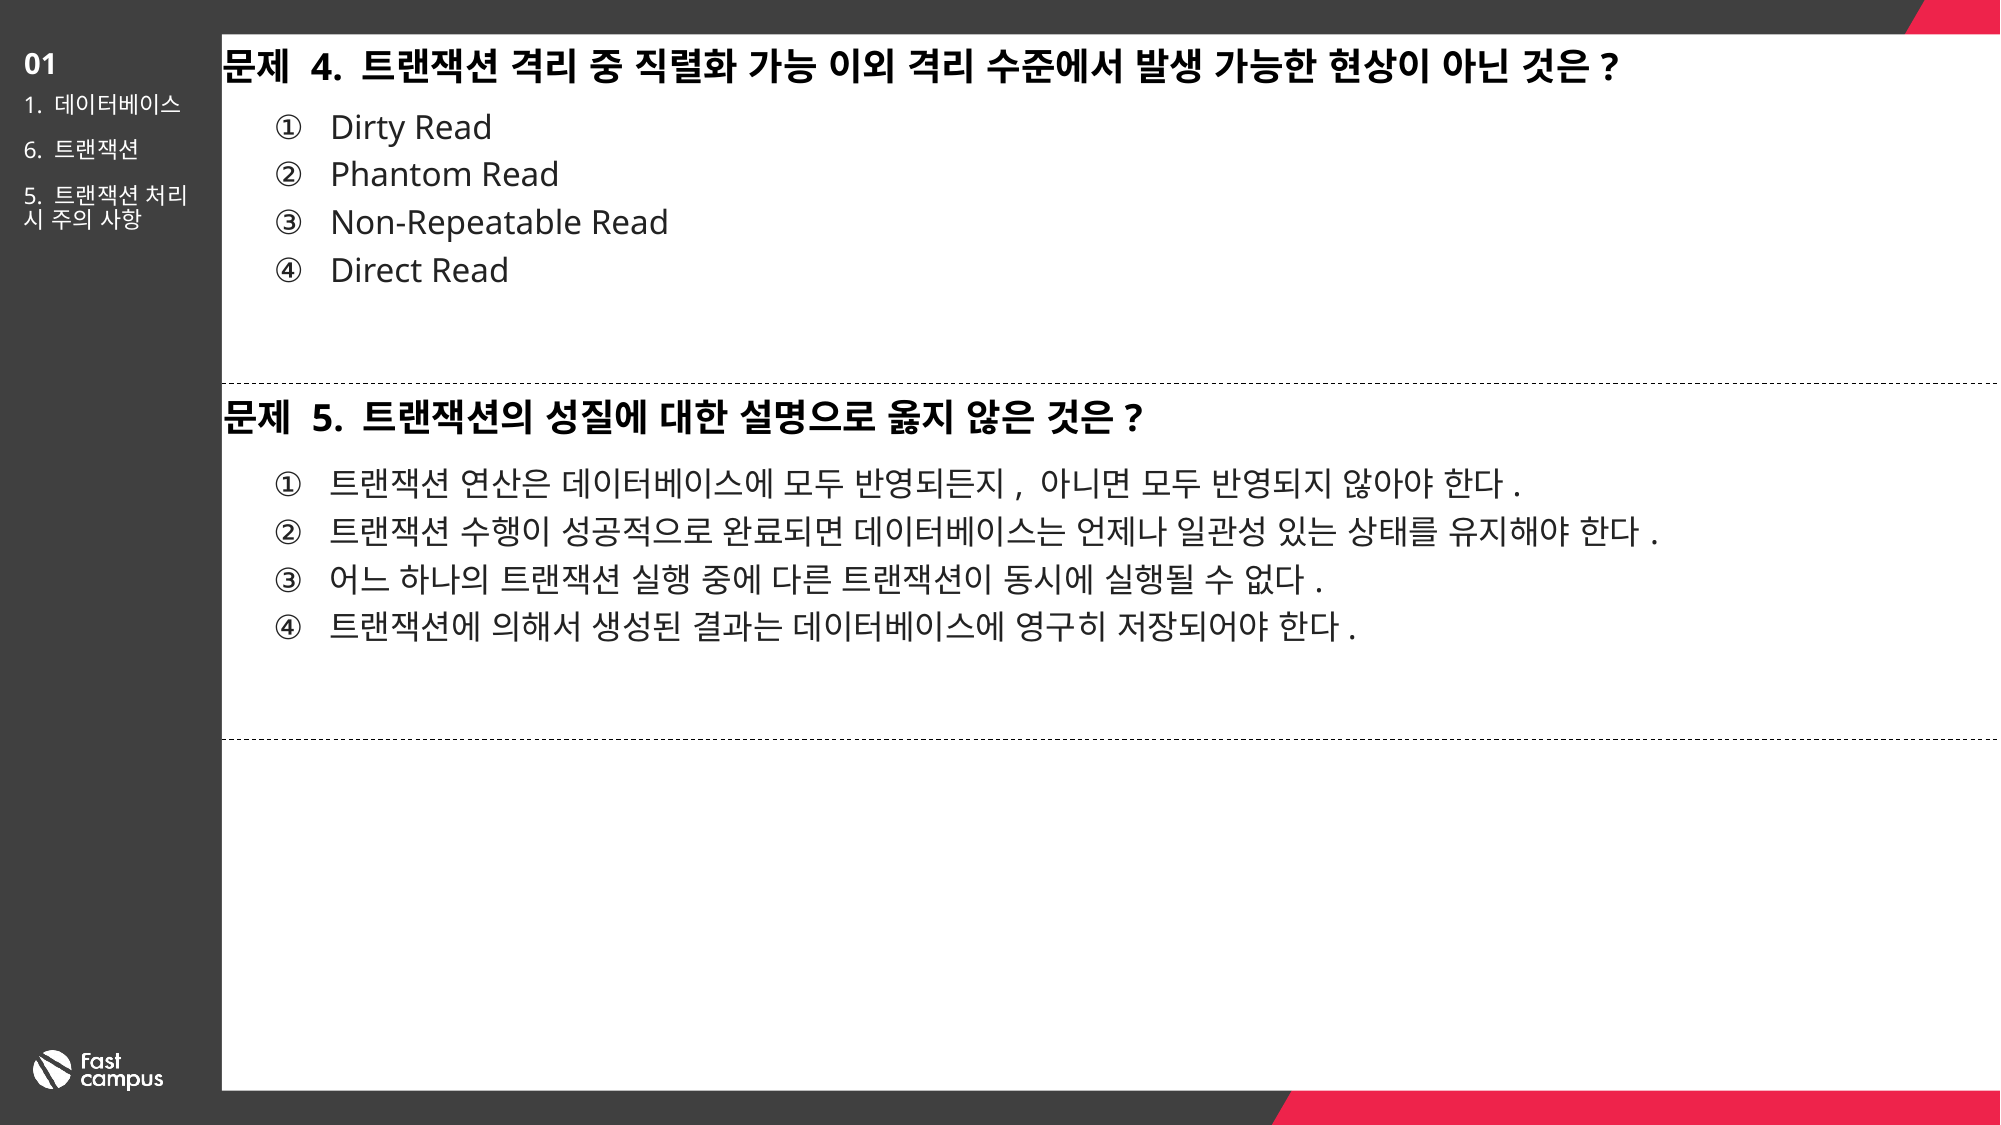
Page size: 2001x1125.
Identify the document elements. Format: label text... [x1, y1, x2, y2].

text_box 문제 4. 트랜잭션 격리 중 직렬화 가능 이외 격리 수준에서 발생 가능한 현상이 아닌 것은? [207, 35, 1634, 96]
text_box Dirty Read Phantom Read Non-Repeatable Read Direct Read [258, 90, 685, 297]
text_box 문제 5. 트랜잭션의 성질에 대한 설명으로 옳지 않은 것은? [208, 387, 1158, 447]
list 01 [9, 41, 207, 86]
text_box 트랜잭션 연산은 데이터베이스에 모두 반영되든지, 아니면 모두 반영되지 않아야 한다. 트랜잭션 수행이 성공적으로 완료되면 데이터베이스는 언제나 일관성 있는 상태를 유지해야 한다. 어느 하나의 트랜잭션 실행 중에 다른 트랜잭션이 동시에 실행될 수 없다. 트랜잭션에 의해서 생성된 결과는 데이터베이스에 영구히 저장되어야 한다. [258, 447, 1892, 654]
picture [33, 1050, 163, 1091]
list 1. 데이터베이스 6. 트랜잭션 5. 트랜잭션 처리 시 주의 사항 [8, 86, 229, 291]
